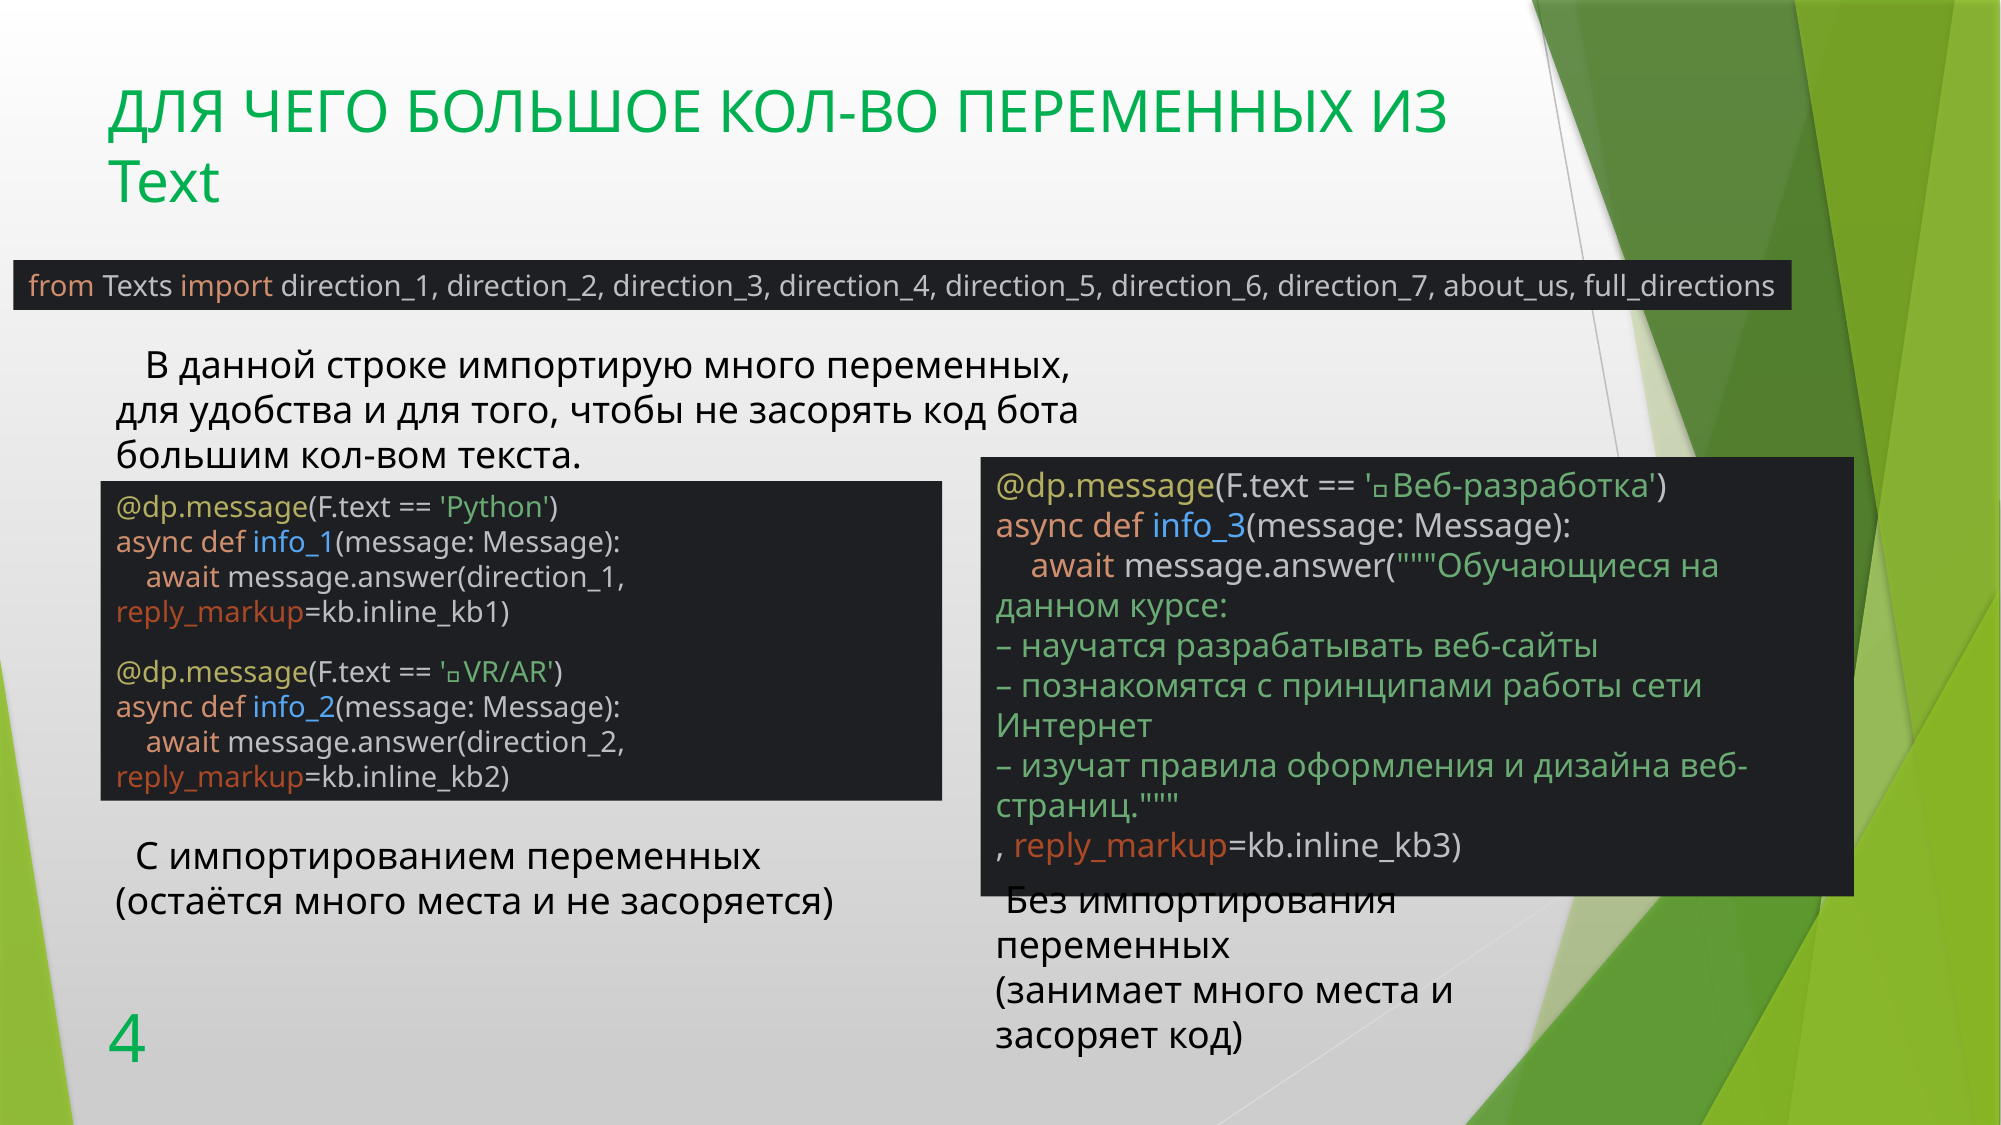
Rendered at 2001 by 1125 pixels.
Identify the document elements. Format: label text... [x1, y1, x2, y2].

text_box Без импортирования переменных (занимает много места и засоряет код) [980, 868, 1627, 1063]
text_box @dp.message(F.text == '👨‍💻Python') async def info_1(message: Message): await message.answer(direction_1, reply_markup=kb.inline_kb1) @dp.message(F.text == '🥽VR/AR') async def info_2(message: Message): await message.answer(direction_2, reply_markup=kb.inline_kb2) [100, 481, 943, 801]
title ДЛЯ ЧЕГО БОЛЬШОЕ КОЛ-ВО ПЕРЕМЕННЫХ ИЗ Text [93, 67, 1538, 169]
text_box from Texts import direction_1, direction_2, direction_3, direction_4, direction_5, direction_6, direction_7, about_us, full_directions [13, 260, 1792, 310]
text_box 4 [93, 988, 159, 1084]
text_box В данной строке импортирую много переменных, для удобства и для того, чтобы не засорять код бота большим кол-вом текста. [100, 333, 1101, 484]
text_box С импортированием переменных (остаётся много места и не засоряется) [100, 824, 864, 930]
text_box @dp.message(F.text == '🌐Веб-разработка') async def info_3(message: Message): await message.answer("""Обучающиеся на данном курсе: – научатся разрабатывать веб-сайты – познакомятся с принципами работы сети Интернет – изучат правила оформления и дизайна веб-страниц.""" , reply_markup=kb.inline_kb3) [980, 457, 1854, 897]
